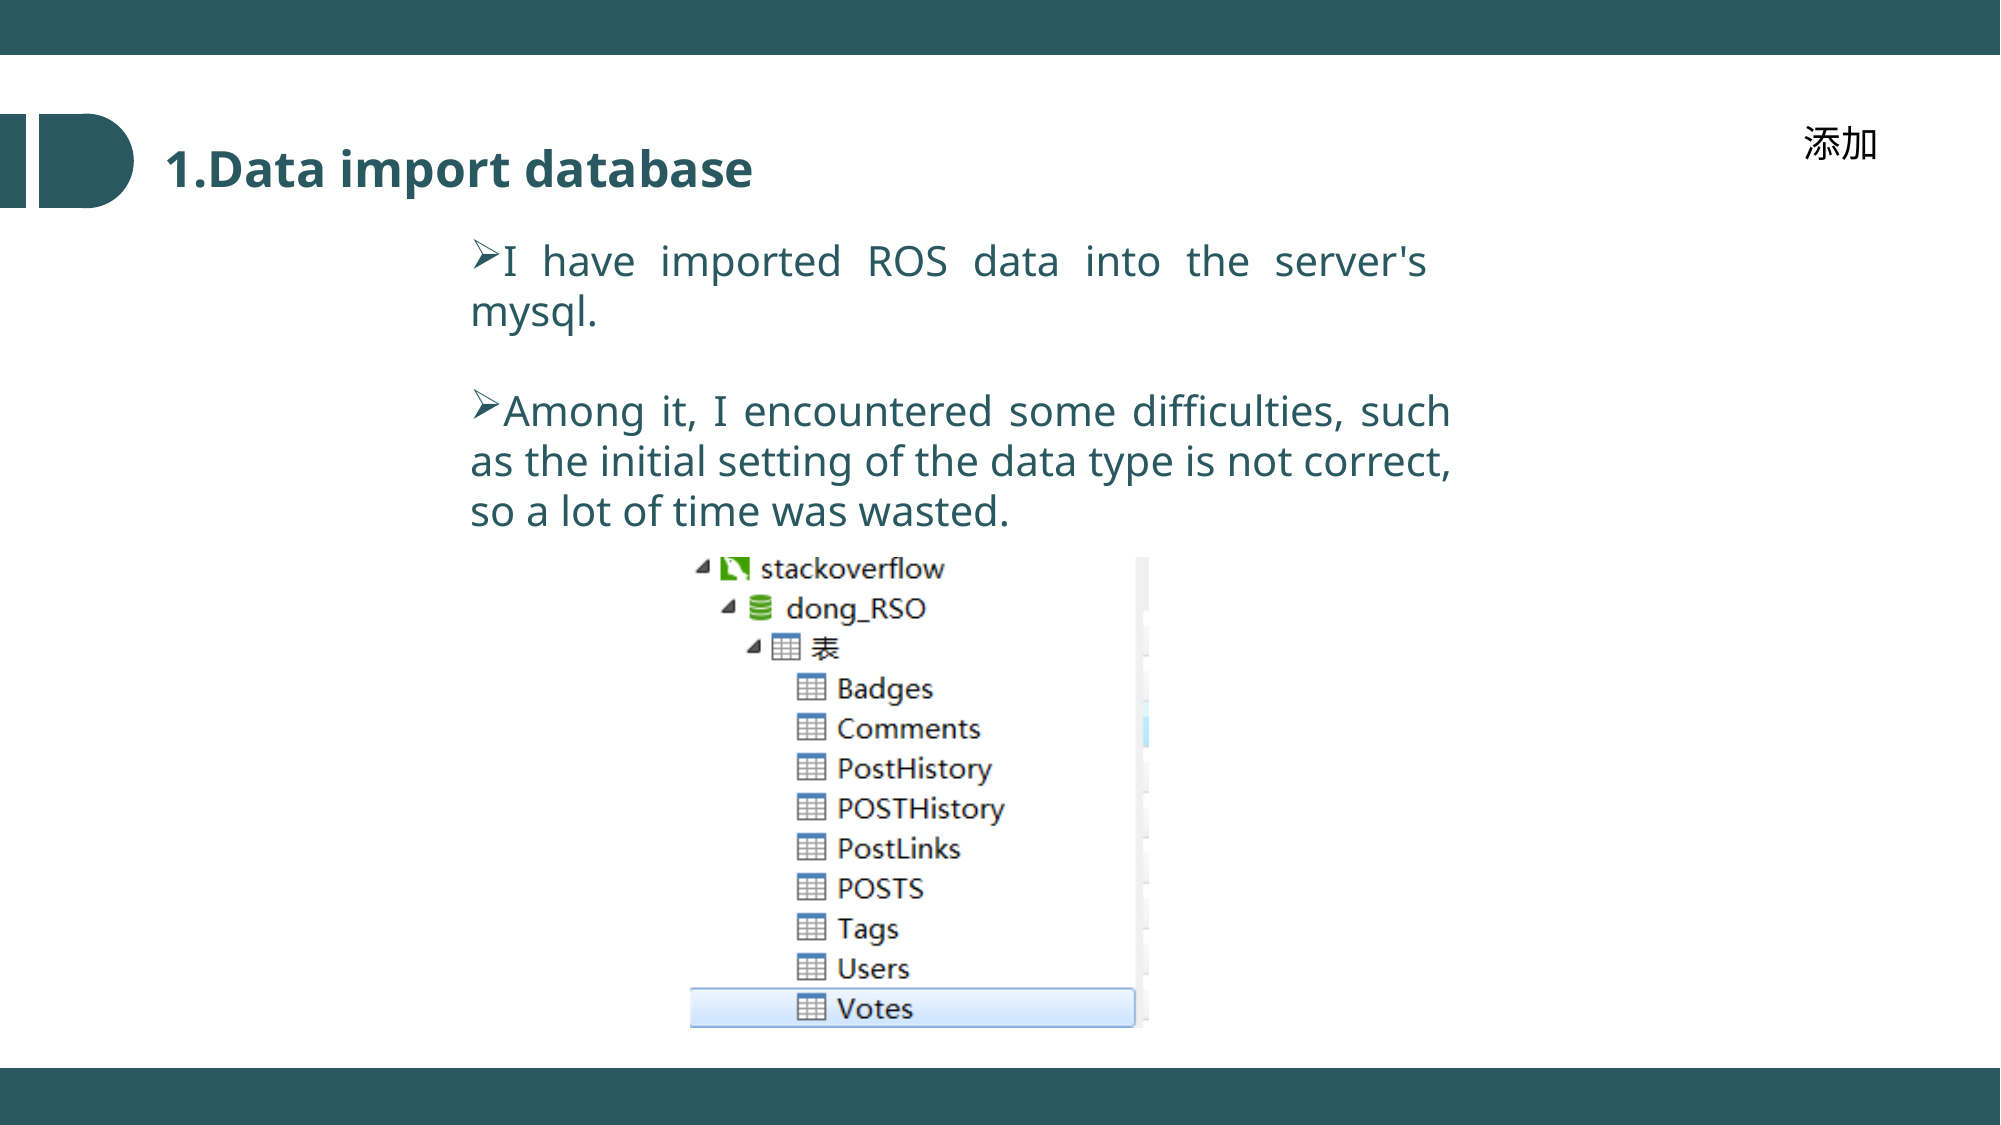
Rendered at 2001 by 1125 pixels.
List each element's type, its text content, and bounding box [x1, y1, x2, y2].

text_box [40, 114, 133, 208]
text_box 1.Data import database [149, 129, 770, 205]
picture [690, 557, 1149, 1028]
text_box 添加 [1788, 112, 1894, 173]
text_box I have imported ROS data into the server's mysql. Among it, I encountered some difficulties, such as the initial setting of the data type is not correct, so a lot of time was wasted. [455, 227, 1467, 543]
text_box [0, 114, 26, 208]
